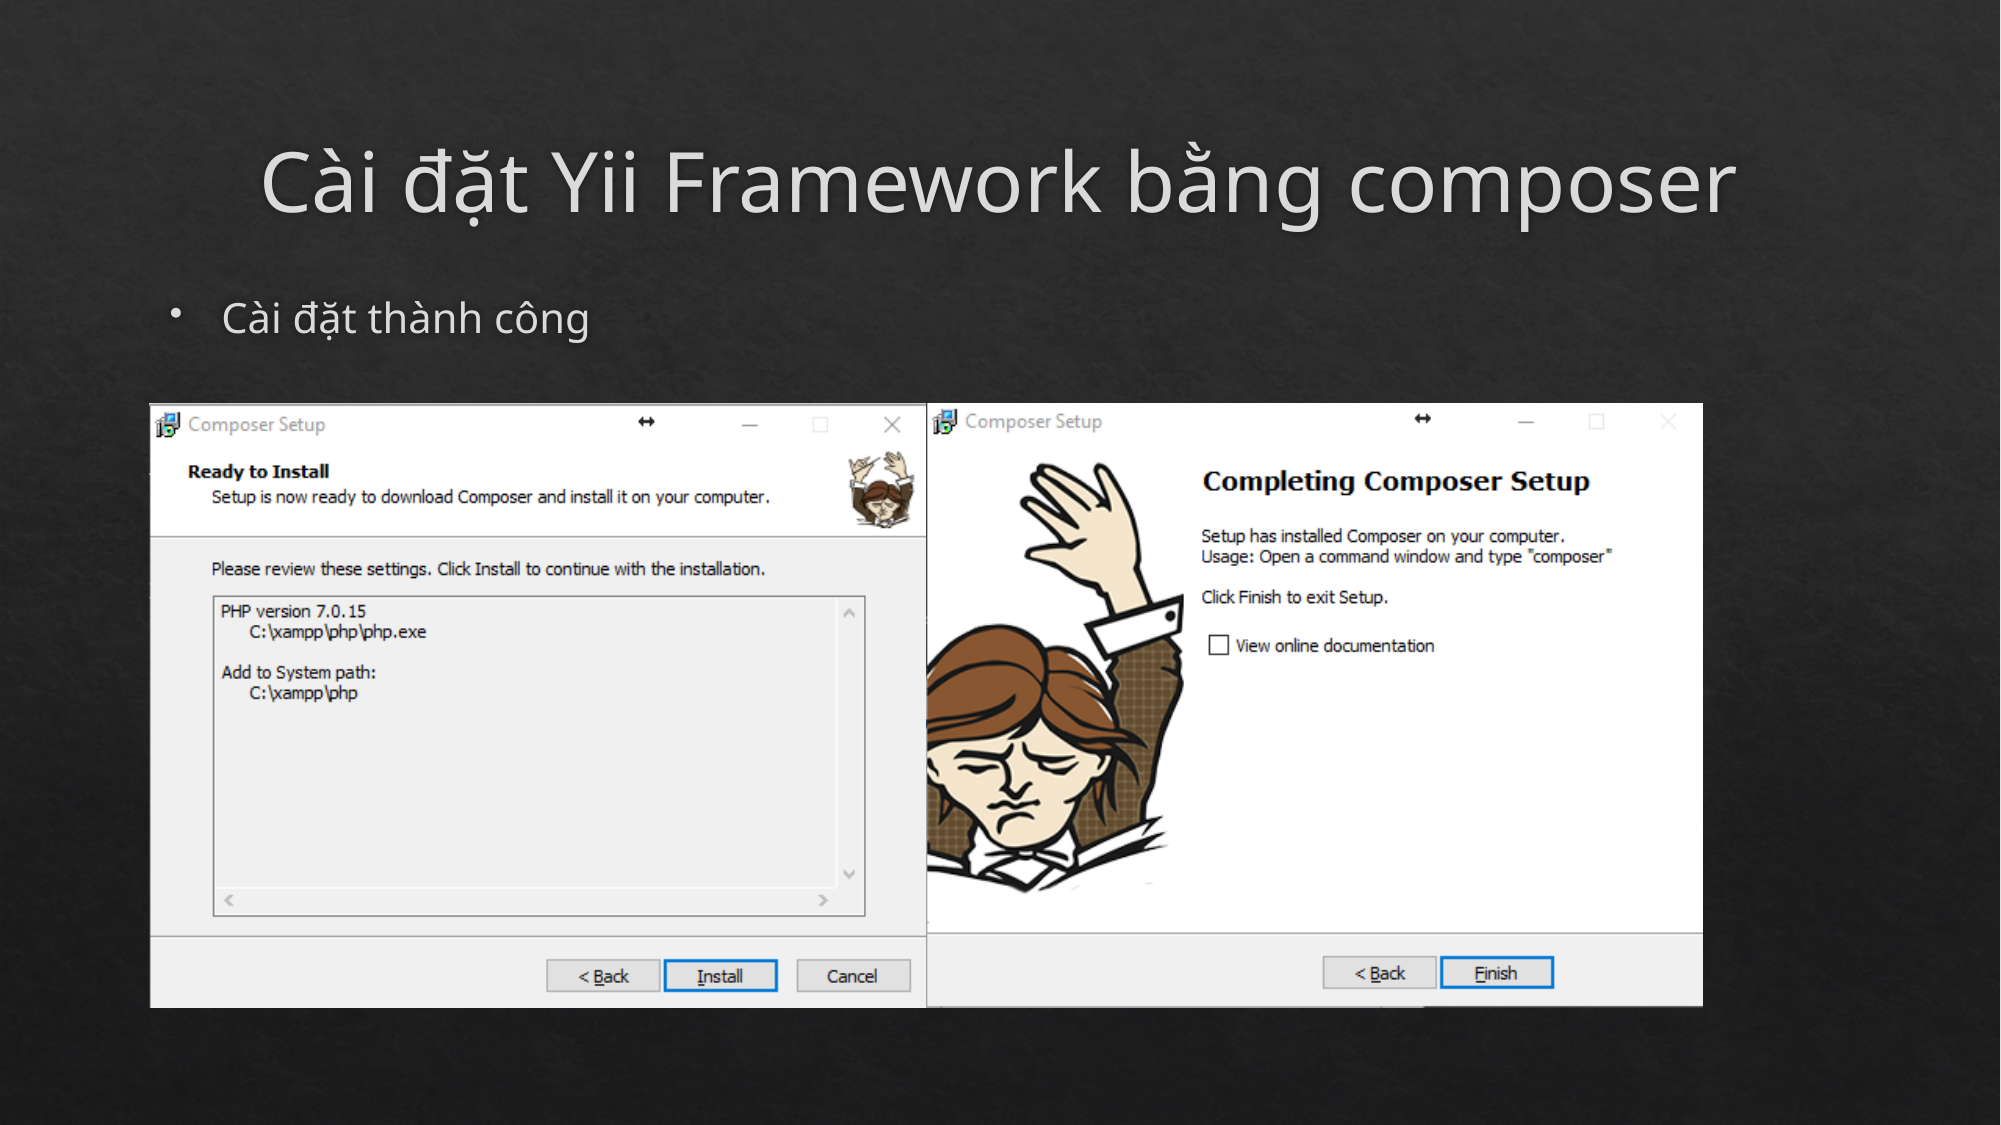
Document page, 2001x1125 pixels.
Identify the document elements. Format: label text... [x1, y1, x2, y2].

picture [149, 403, 1704, 1008]
list Cài đặt thành công [149, 284, 1849, 950]
title Cài đặt Yii Framework bằng composer [149, 99, 1849, 260]
